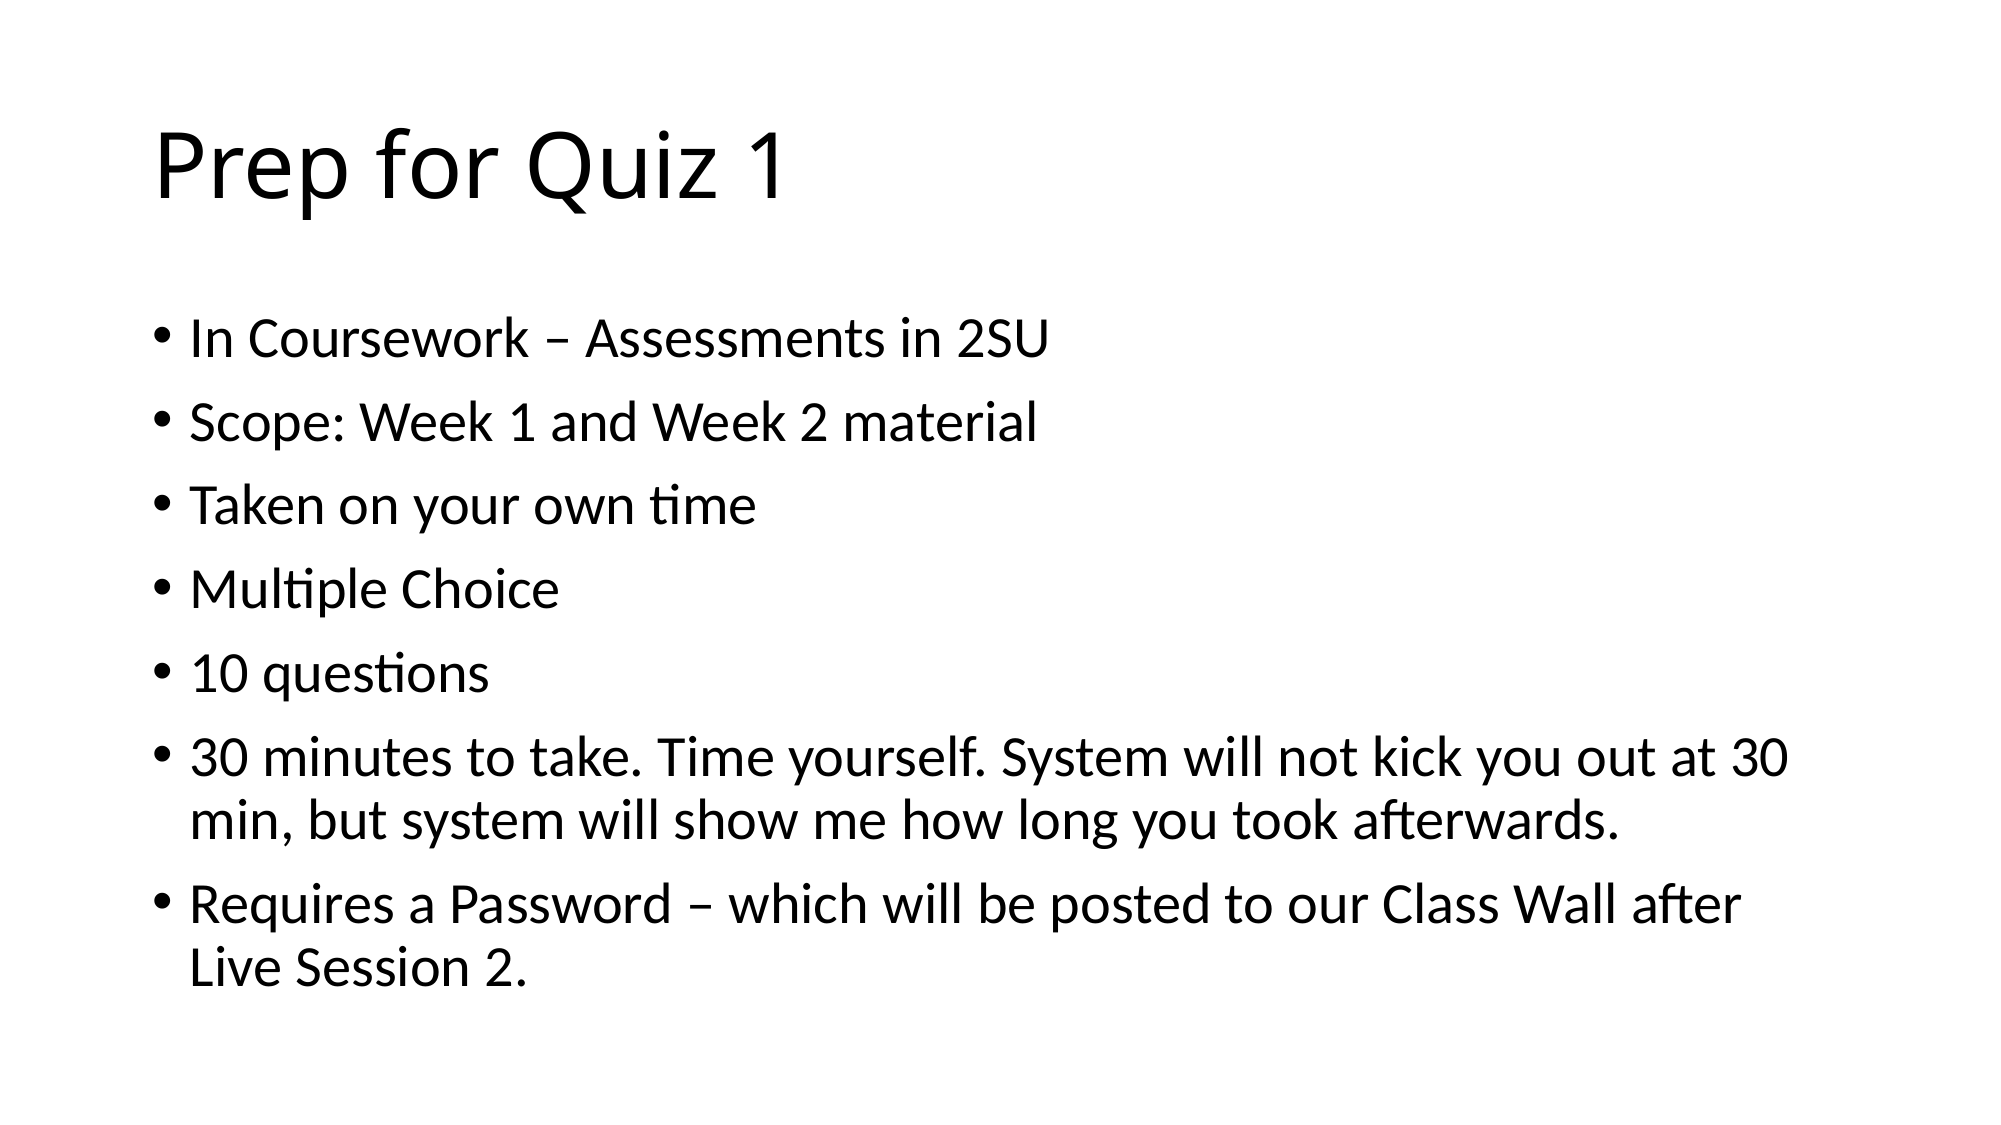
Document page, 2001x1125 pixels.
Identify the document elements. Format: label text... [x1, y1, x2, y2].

title Prep for Quiz 1 [137, 59, 1863, 278]
list In Coursework – Assessments in 2SU Scope: Week 1 and Week 2 material Taken on your own time Multiple Choice 10 questions 30 minutes to take. Time yourself. System will not kick you out at 30 min, but system will show me how long you took afterwards. Requires a Password – which will be posted to our Class Wall after Live Session 2. [137, 299, 1863, 1014]
